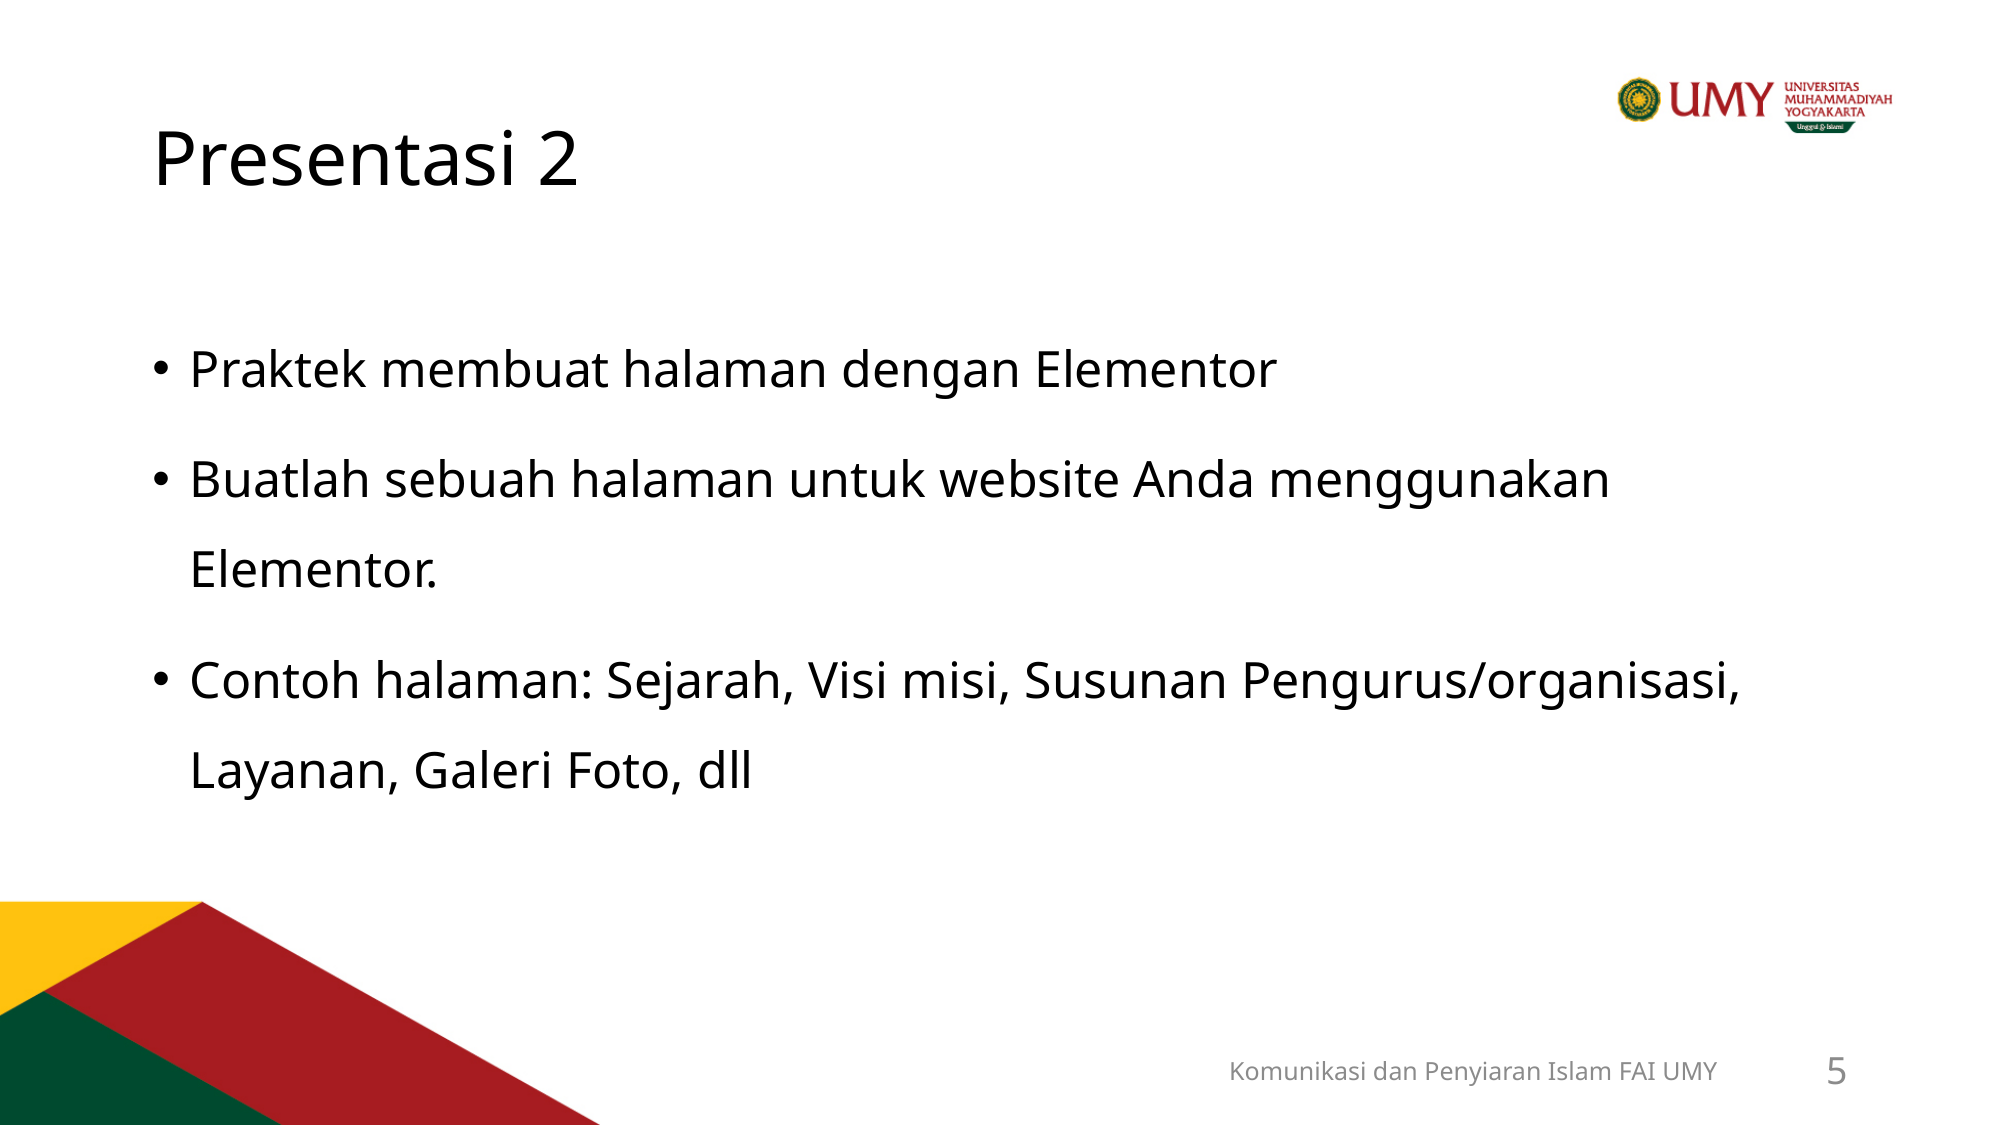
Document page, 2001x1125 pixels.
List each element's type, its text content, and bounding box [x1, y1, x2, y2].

list Praktek membuat halaman dengan Elementor Buatlah sebuah halaman untuk website Anda menggunakan Elementor. Contoh halaman: Sejarah, Visi misi, Susunan Pengurus/organisasi, Layanan, Galeri Foto, dll [137, 299, 1863, 1014]
slide_number 5 [1733, 1042, 1863, 1103]
picture [0, 0, 2001, 1125]
footer Komunikasi dan Penyiaran Islam FAI UMY [1034, 1042, 1733, 1103]
title Presentasi 2 [137, 59, 1595, 264]
